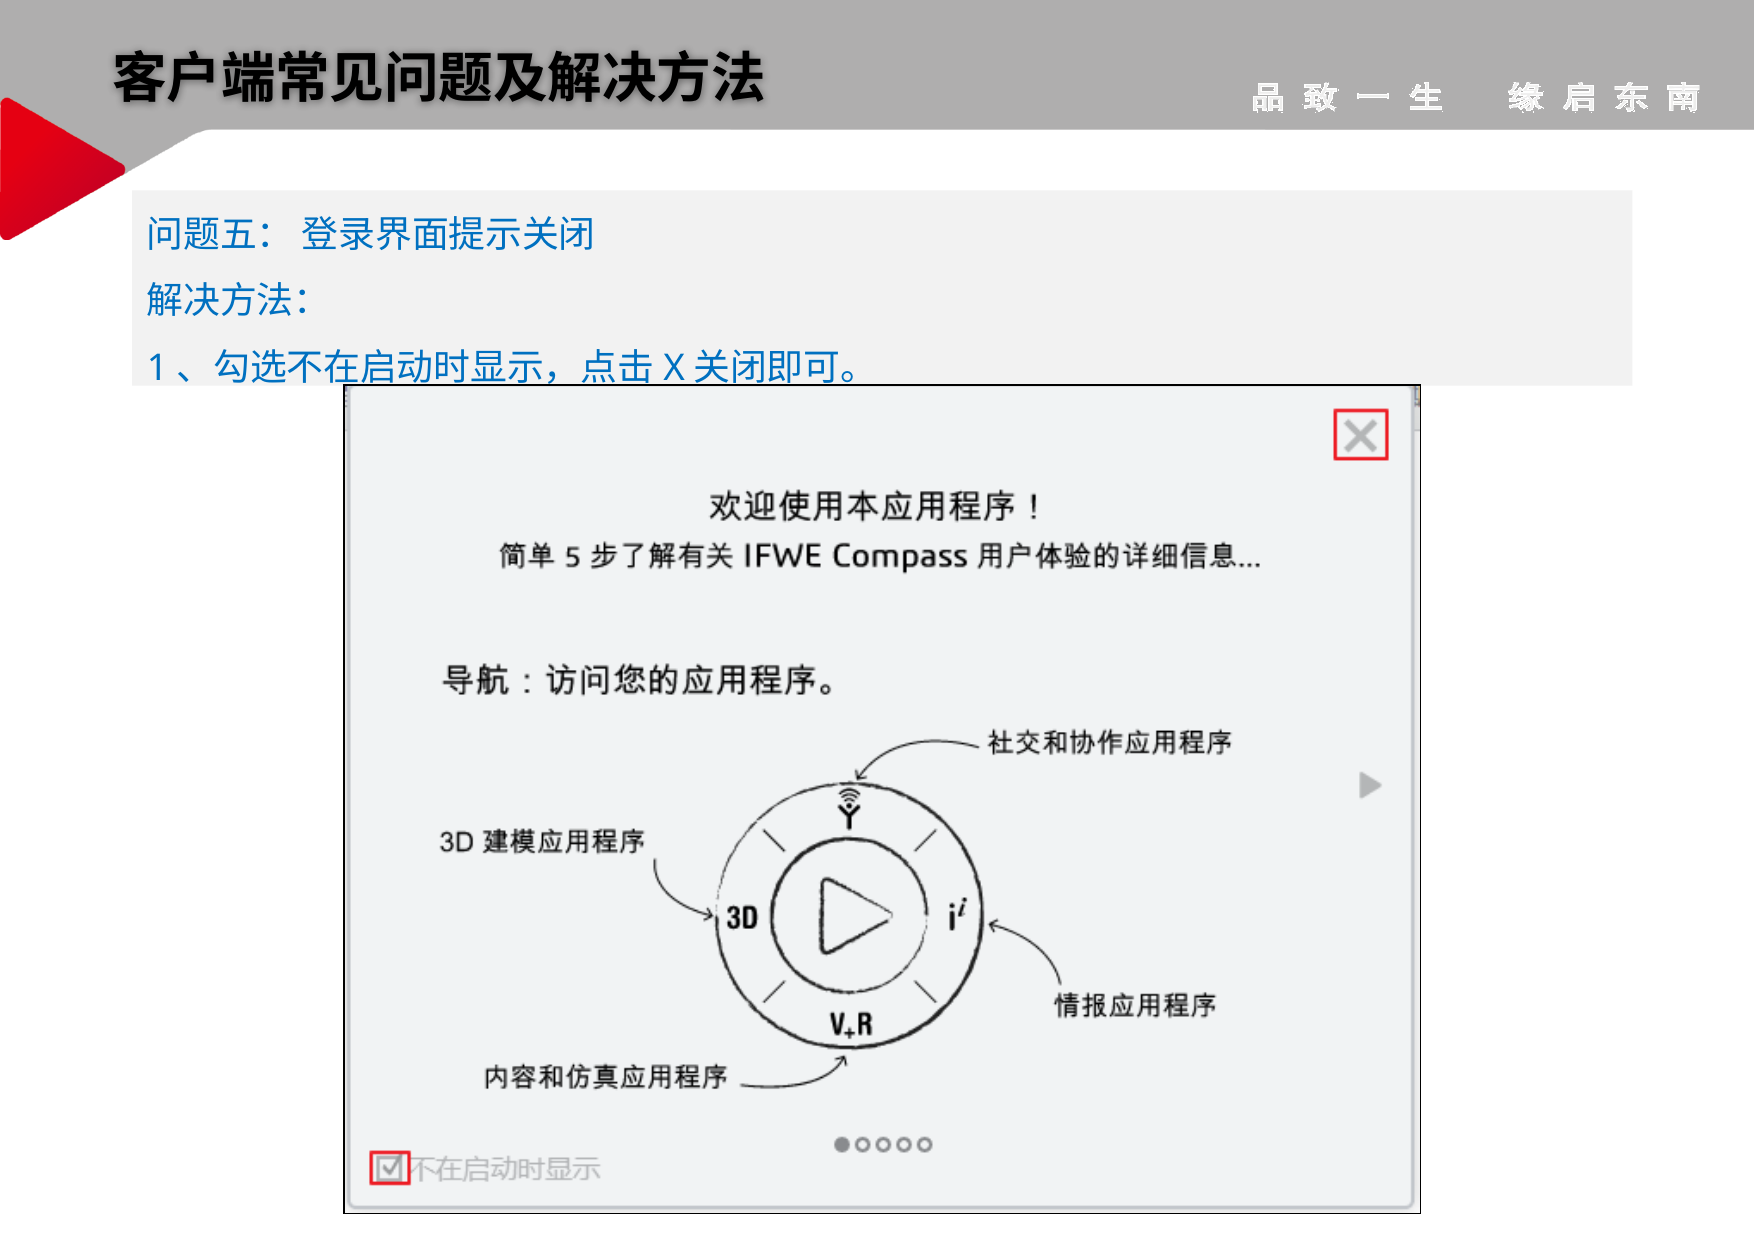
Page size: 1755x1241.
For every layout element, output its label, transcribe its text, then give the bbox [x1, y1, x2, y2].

text_box 问题五： 登录界面提示关闭 解决方法： 1、勾选不在启动时显示，点击X关闭即可。 [132, 190, 1633, 386]
text_box 客户端常见问题及解决方法 [95, 34, 1458, 118]
picture [344, 385, 1421, 1213]
picture [0, 0, 1754, 240]
